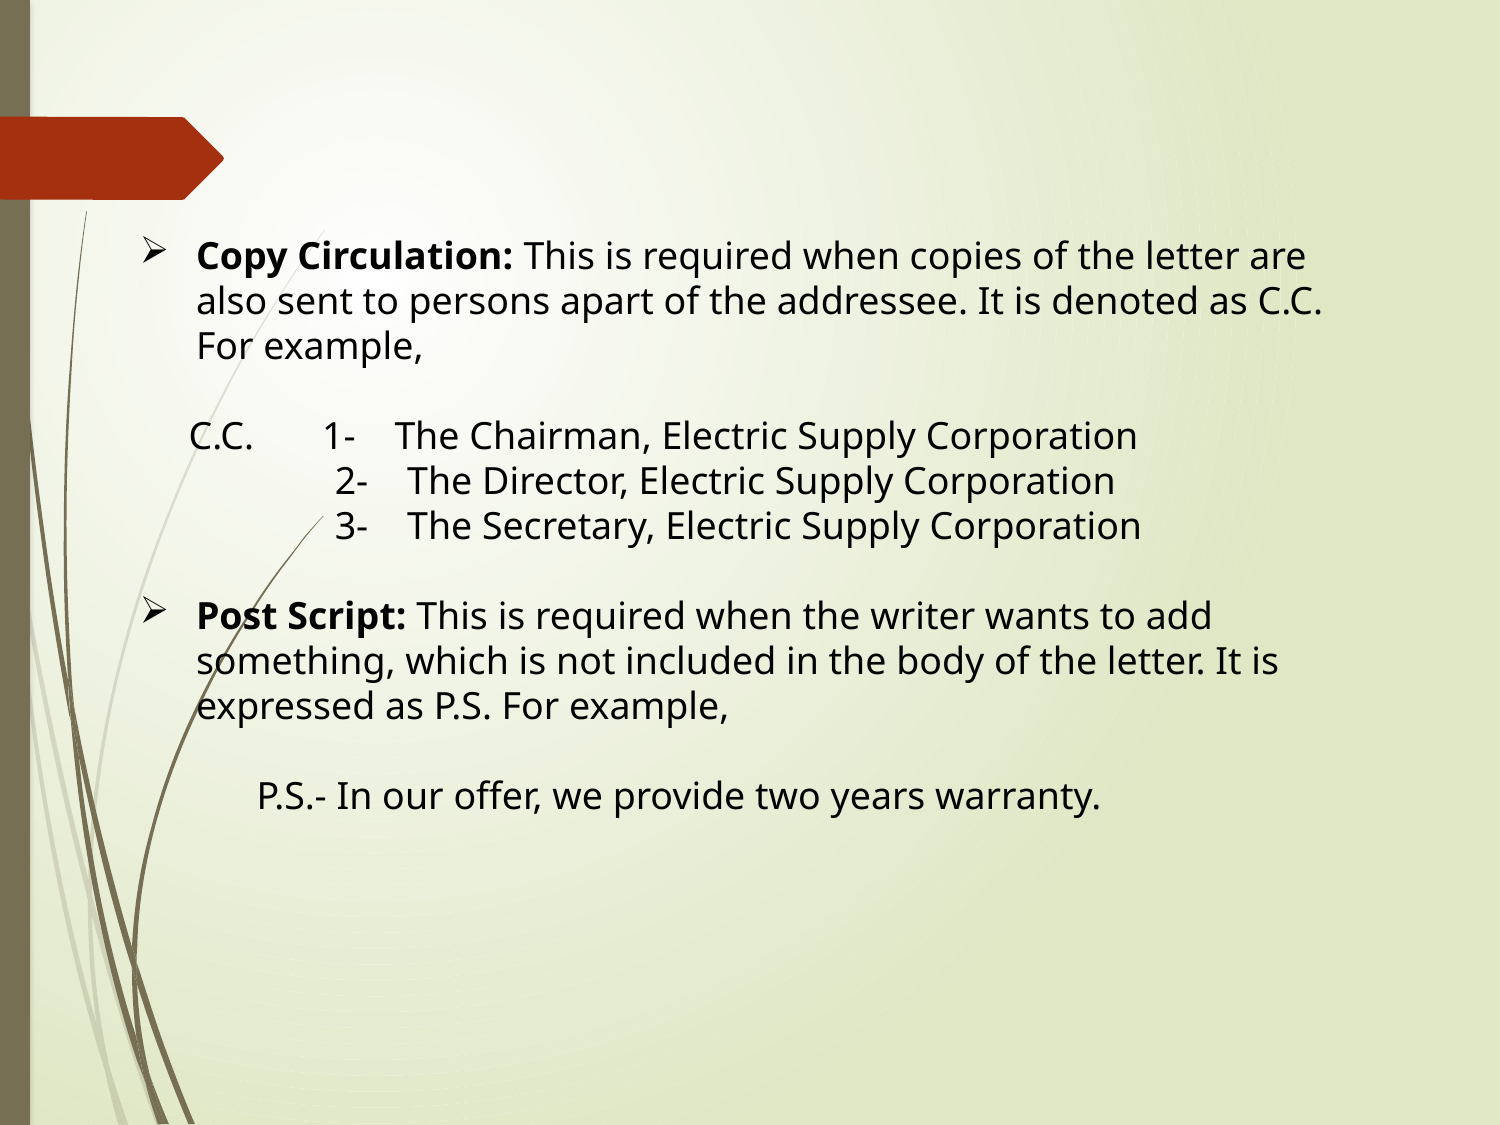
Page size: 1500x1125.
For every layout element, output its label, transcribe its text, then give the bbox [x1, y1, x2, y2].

text_box Copy Circulation: This is required when copies of the letter are also sent to persons apart of the addressee. It is denoted as C.C. For example, C.C. 1- The Chairman, Electric Supply Corporation 2- The Director, Electric Supply Corporation 3- The Secretary, Electric Supply Corporation Post Script: This is required when the writer wants to add something, which is not included in the body of the letter. It is expressed as P.S. For example, P.S.- In our offer, we provide two years warranty. [124, 224, 1400, 825]
